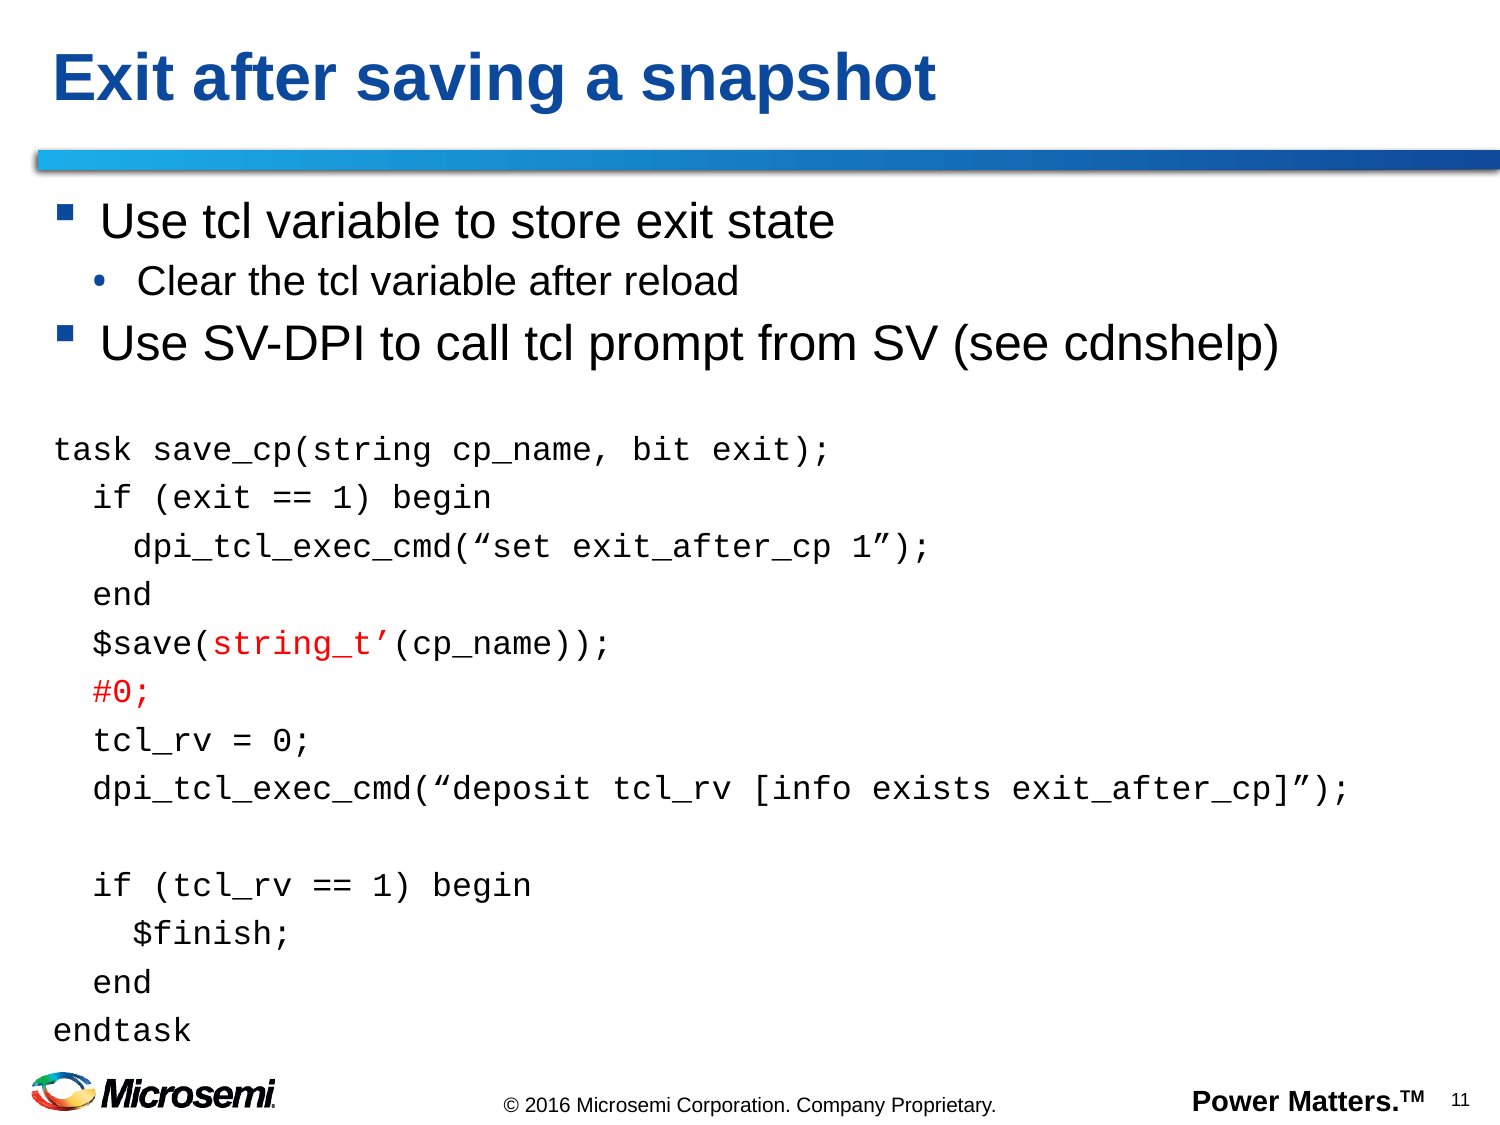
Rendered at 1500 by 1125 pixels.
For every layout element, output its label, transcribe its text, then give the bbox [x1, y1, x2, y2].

list Use tcl variable to store exit state Clear the tcl variable after reload Use SV-DPI to call tcl prompt from SV (see cdnshelp) task save_cp(string cp_name, bit exit); if (exit == 1) begin dpi_tcl_exec_cmd(“set exit_after_cp 1”); end $save(string_t’(cp_name)); #0; tcl_rv = 0; dpi_tcl_exec_cmd(“deposit tcl_rv [info exists exit_after_cp]”); if (tcl_rv == 1) begin $finish; end endtask [37, 187, 1463, 1063]
title Exit after saving a snapshot [37, 0, 1463, 151]
picture [29, 1065, 275, 1113]
